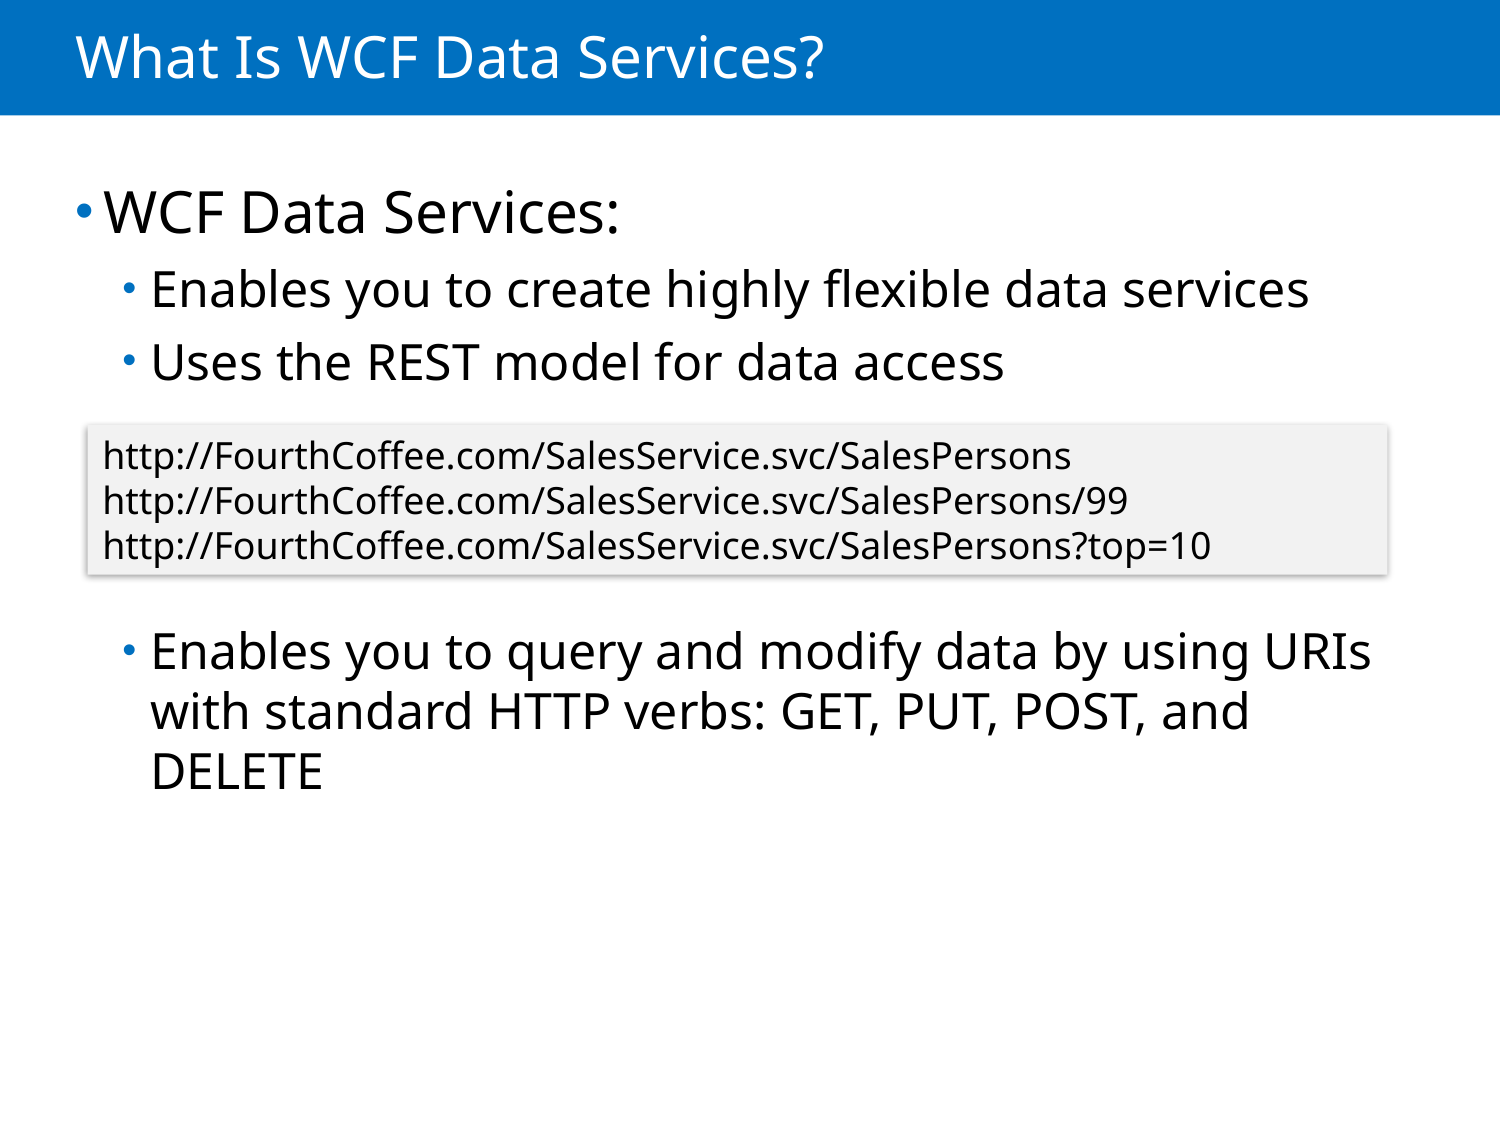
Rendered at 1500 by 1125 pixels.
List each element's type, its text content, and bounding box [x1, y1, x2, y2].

title What Is WCF Data Services? [75, 0, 1351, 122]
text_box WCF Data Services: Enables you to create highly flexible data services Uses the REST model for data access Enables you to query and modify data by using URIs with standard HTTP verbs: GET, PUT, POST, and DELETE [75, 174, 1408, 688]
text_box http://FourthCoffee.com/SalesService.svc/SalesPersons http://FourthCoffee.com/SalesService.svc/SalesPersons/99 http://FourthCoffee.com/SalesService.svc/SalesPersons?top=10 [87, 424, 1388, 575]
